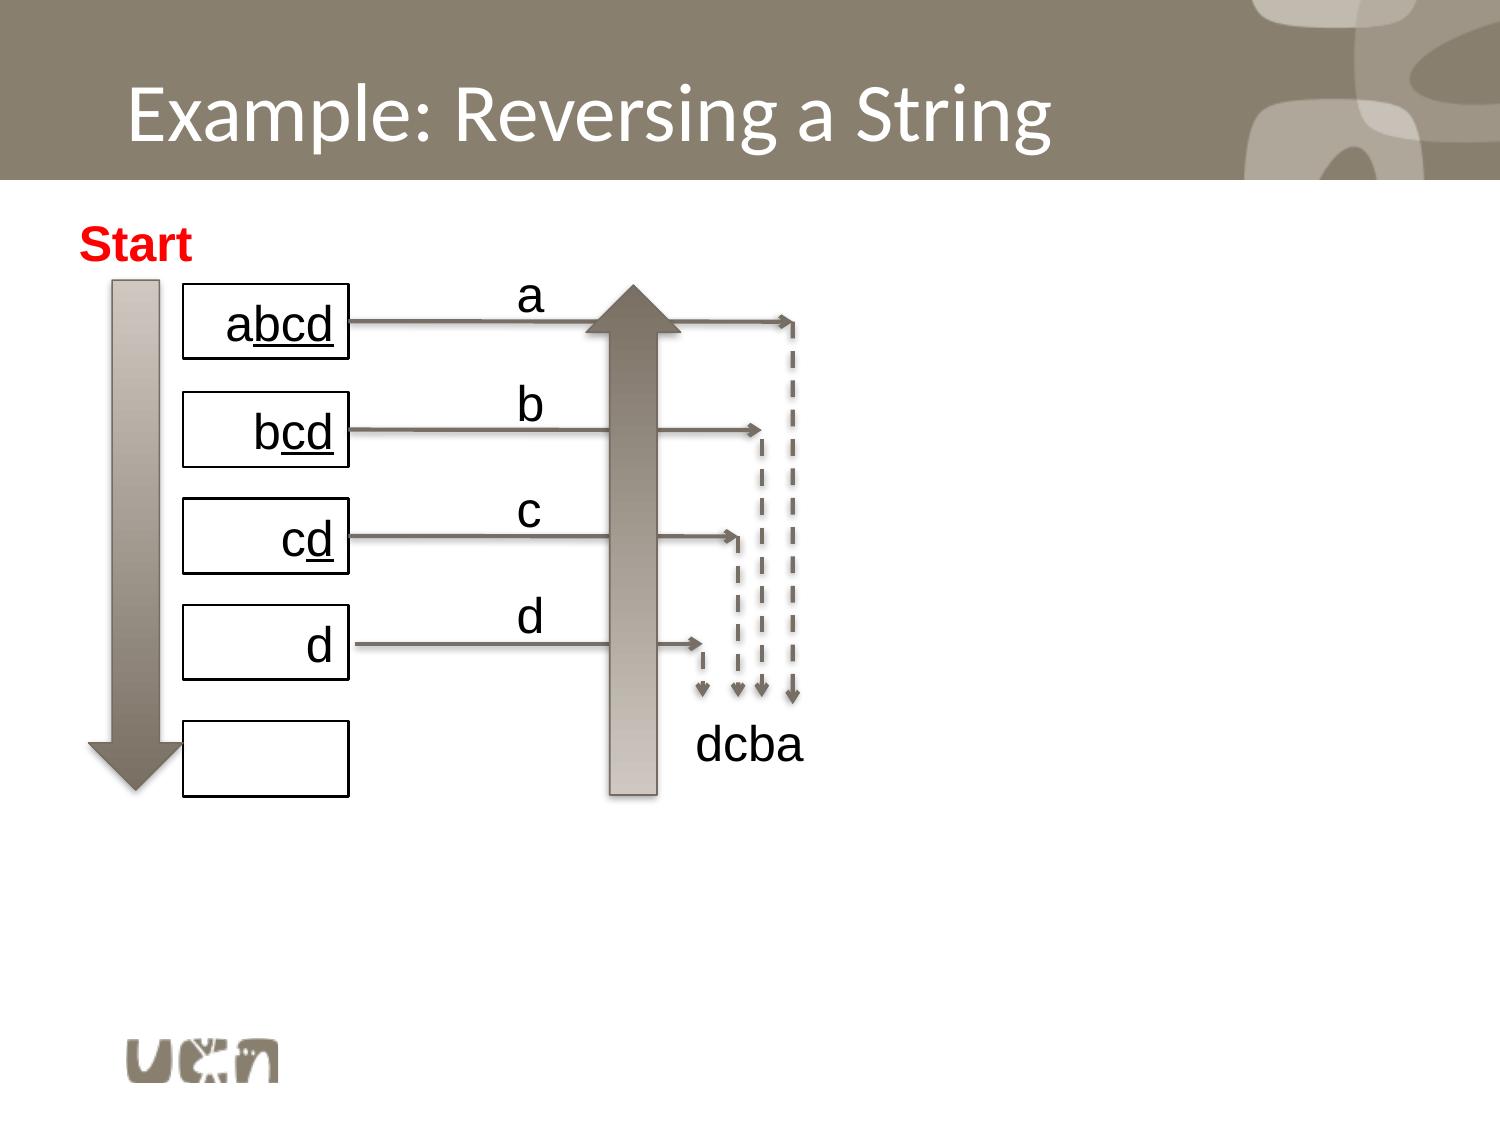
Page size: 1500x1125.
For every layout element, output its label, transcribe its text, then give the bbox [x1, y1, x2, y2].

text_box [596, 284, 671, 321]
text_box d [182, 604, 349, 680]
text_box abcd [182, 283, 349, 359]
text_box bcd [182, 392, 349, 467]
text_box c [501, 470, 573, 535]
text_box dcba [680, 704, 905, 779]
text_box d [501, 576, 573, 643]
text_box Start [23, 204, 248, 280]
text_box [87, 280, 184, 791]
text_box [585, 331, 682, 429]
title Example: Reversing a String [111, 48, 1385, 166]
text_box [608, 653, 658, 796]
text_box [608, 545, 658, 643]
text_box [182, 720, 349, 797]
text_box [608, 439, 658, 535]
text_box a [501, 255, 573, 321]
text_box b [501, 363, 573, 429]
text_box cd [182, 498, 349, 574]
